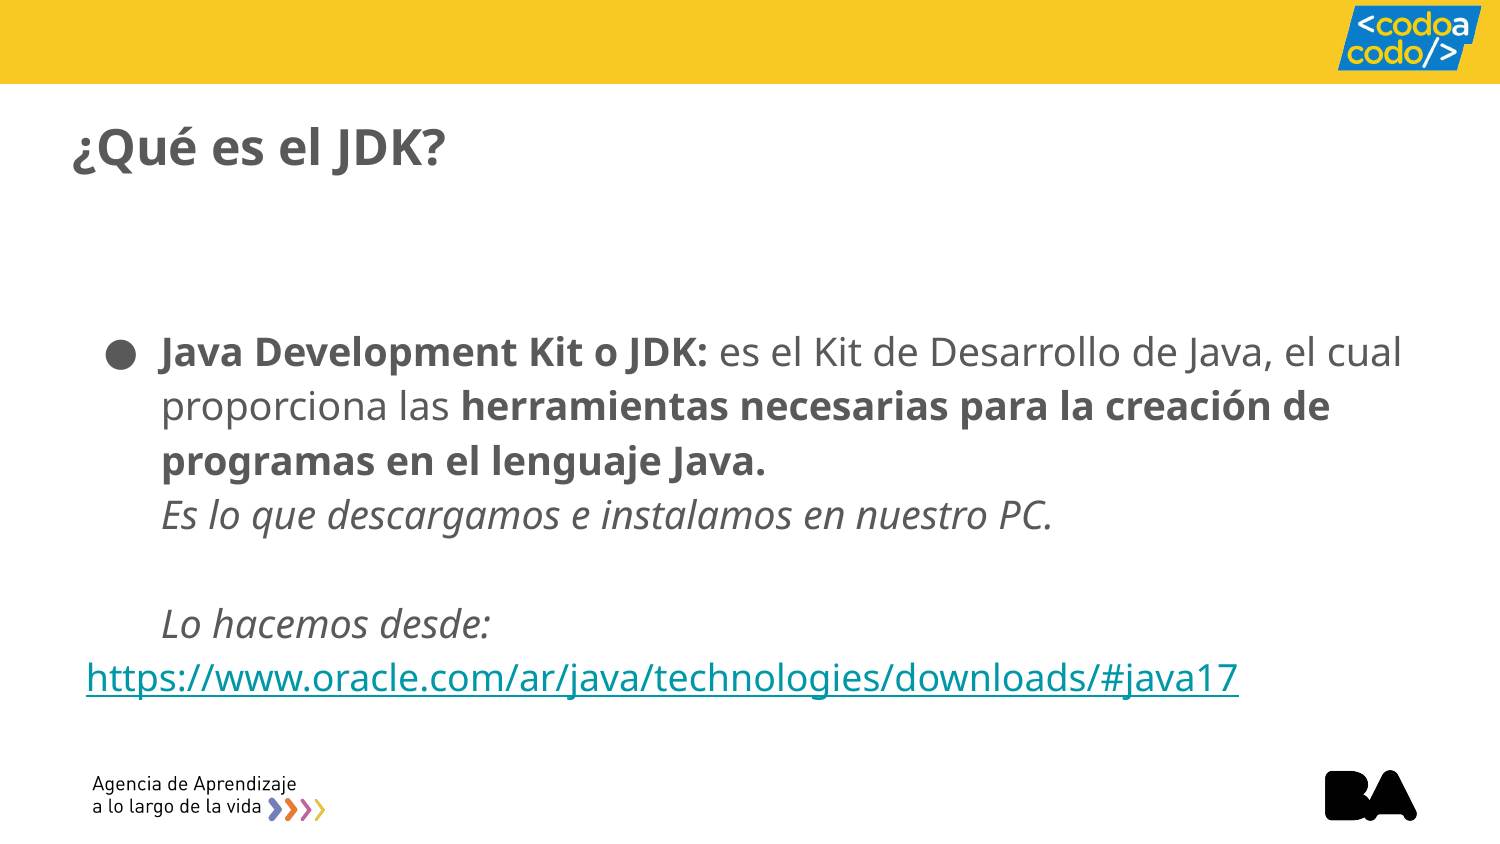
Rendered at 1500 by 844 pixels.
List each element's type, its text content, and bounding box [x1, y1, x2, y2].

picture [70, 756, 344, 835]
picture [1337, 5, 1482, 71]
list Java Development Kit o JDK: es el Kit de Desarrollo de Java, el cual proporciona las herramientas necesarias para la creación de programas en el lenguaje Java. Es lo que descargamos e instalamos en nuestro PC. Lo hacemos desde: https://www.oracle.com/ar/java/technologies/downloads/#java17 [70, 191, 1430, 737]
title ¿Qué es el JDK? [51, 98, 1446, 192]
picture [1325, 770, 1417, 821]
